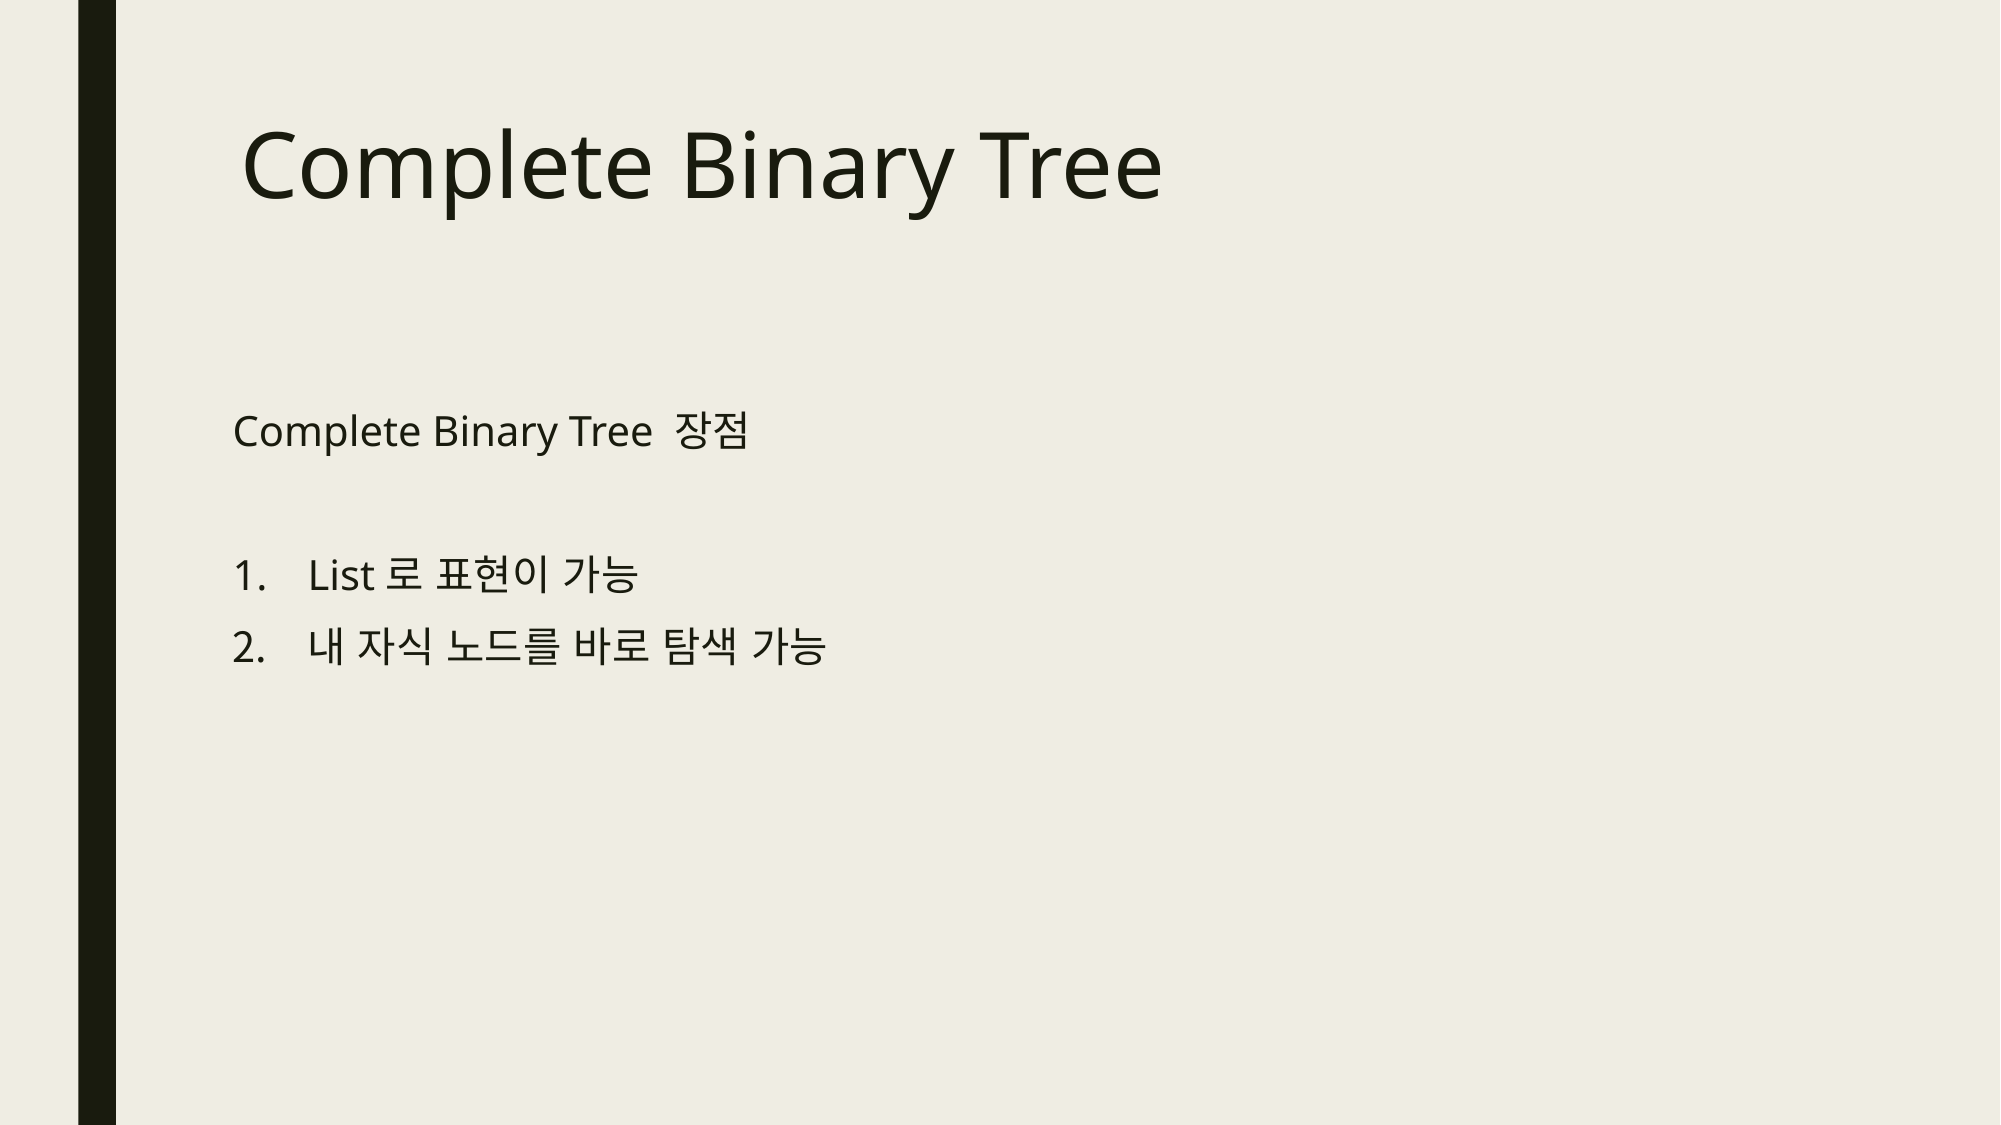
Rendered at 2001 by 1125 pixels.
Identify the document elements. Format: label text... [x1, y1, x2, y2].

list Complete Binary Tree 장점 List로 표현이 가능 내 자식 노드를 바로 탐색 가능 [217, 400, 1834, 982]
title Complete Binary Tree [225, 112, 1800, 357]
